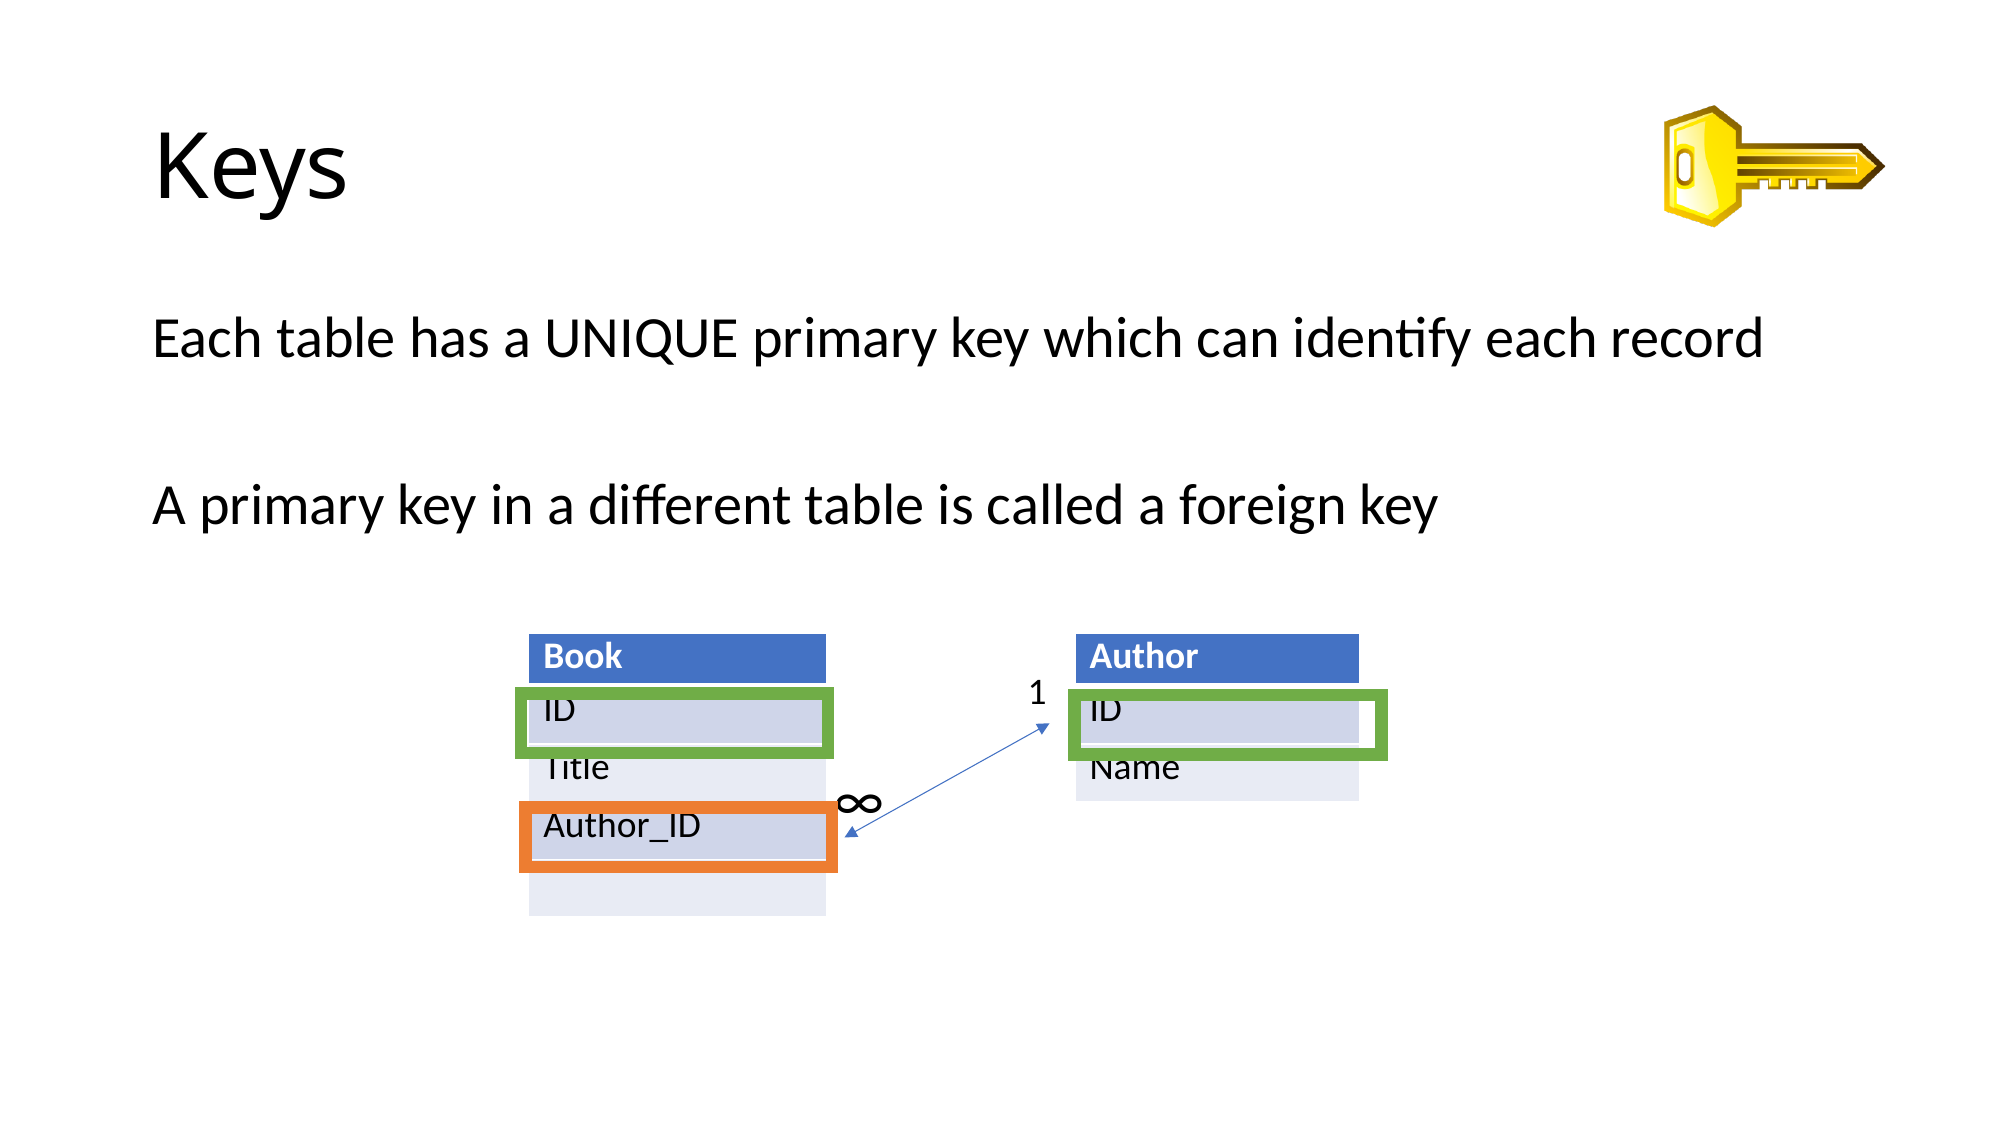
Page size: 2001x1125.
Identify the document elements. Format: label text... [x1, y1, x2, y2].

picture [1652, 43, 1897, 289]
text_box ∞ [819, 754, 870, 840]
table_cell Title [529, 754, 819, 801]
table_cell Name [1076, 755, 1359, 801]
table_cell [529, 868, 826, 916]
title Keys [137, 59, 1652, 278]
table_cell Author_ID [529, 803, 819, 807]
text_box [524, 807, 833, 868]
text_box [1074, 694, 1382, 755]
text_box 1 [1012, 659, 1062, 720]
text_box [520, 692, 829, 754]
list Each table has a UNIQUE primary key which can identify each record A primary key in a different table is called a foreign key [137, 299, 1863, 1014]
table_header Book [529, 634, 826, 683]
table_header Author [1076, 634, 1359, 683]
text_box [844, 723, 1050, 838]
table_cell ID [1076, 689, 1359, 694]
